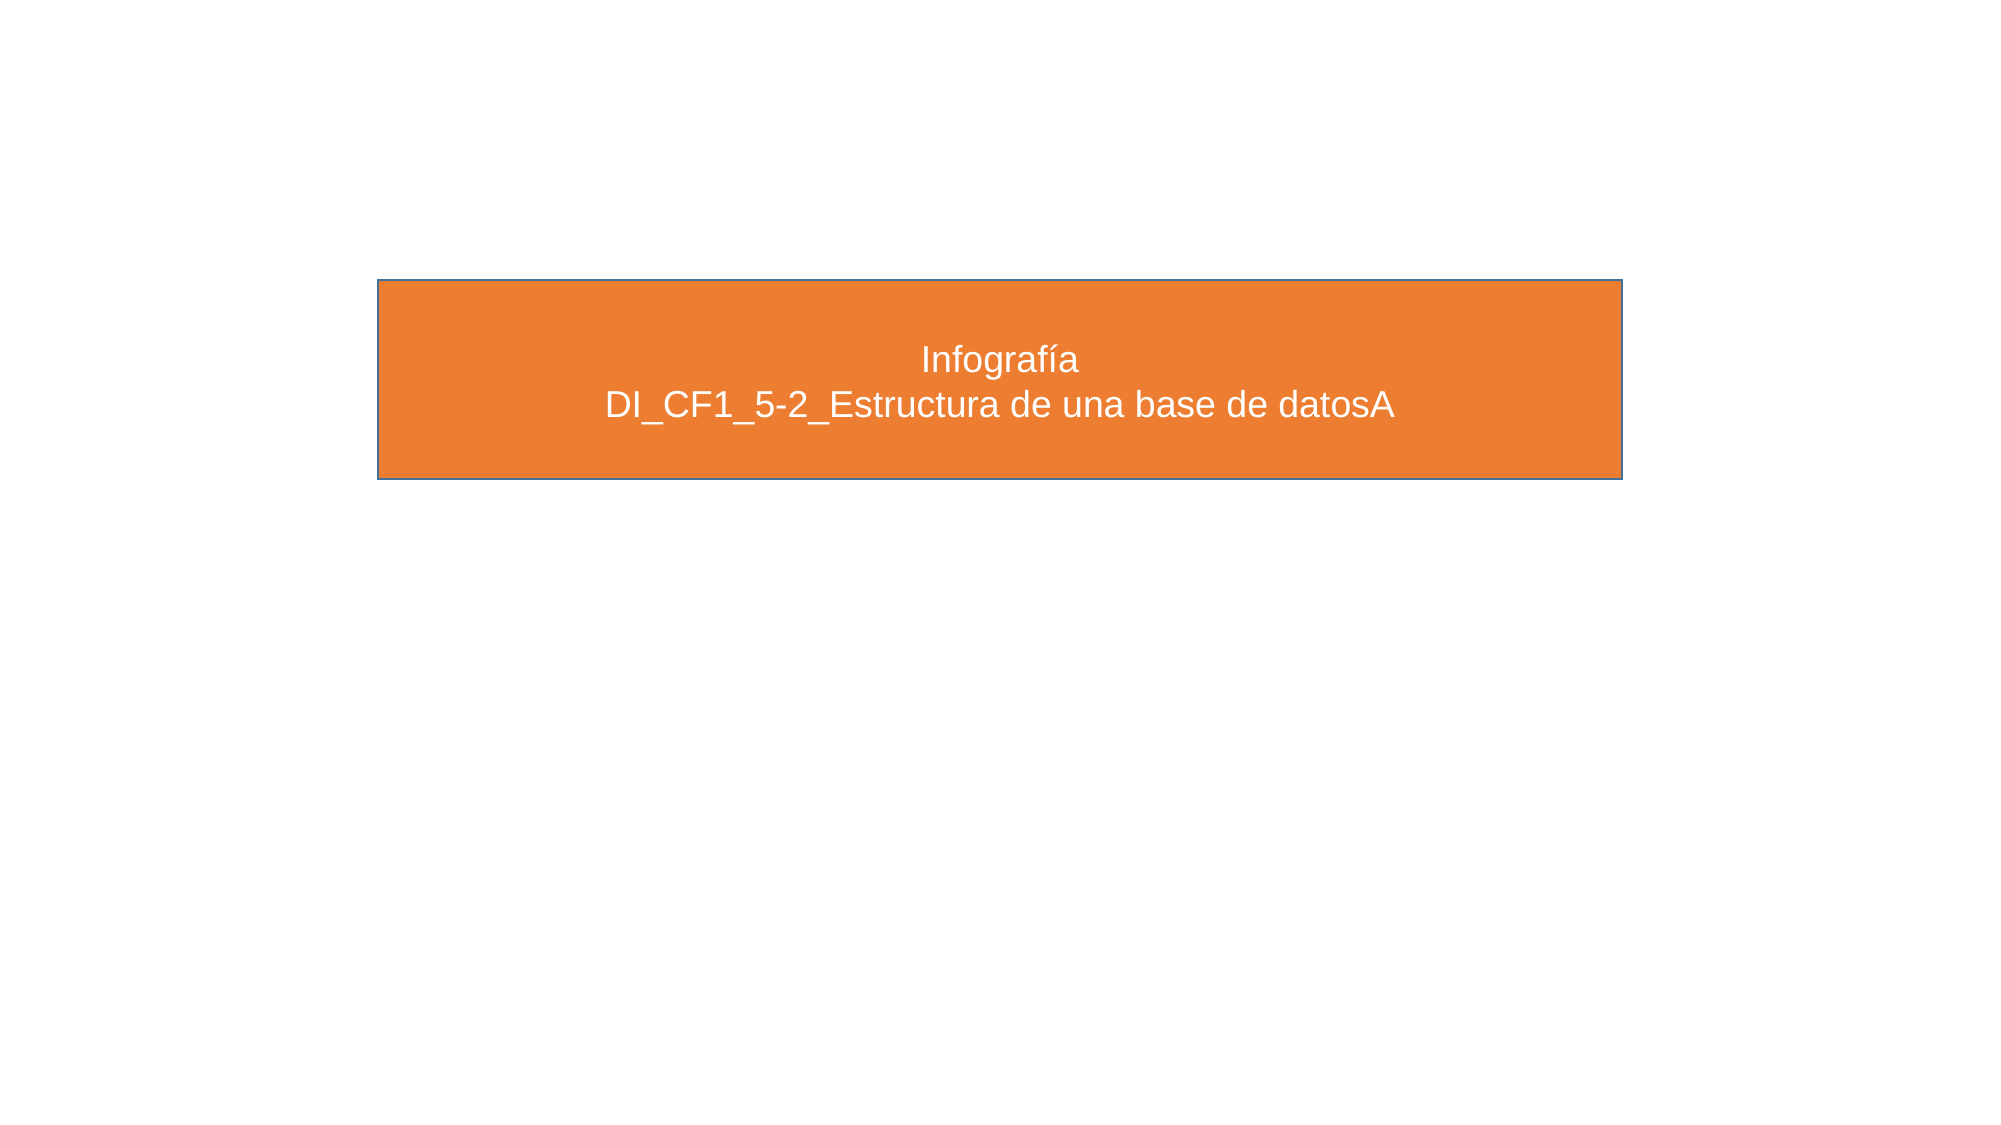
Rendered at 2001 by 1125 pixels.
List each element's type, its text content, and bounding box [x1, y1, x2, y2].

text_box Infografía DI_CF1_5-2_Estructura de una base de datosA [377, 280, 1623, 480]
